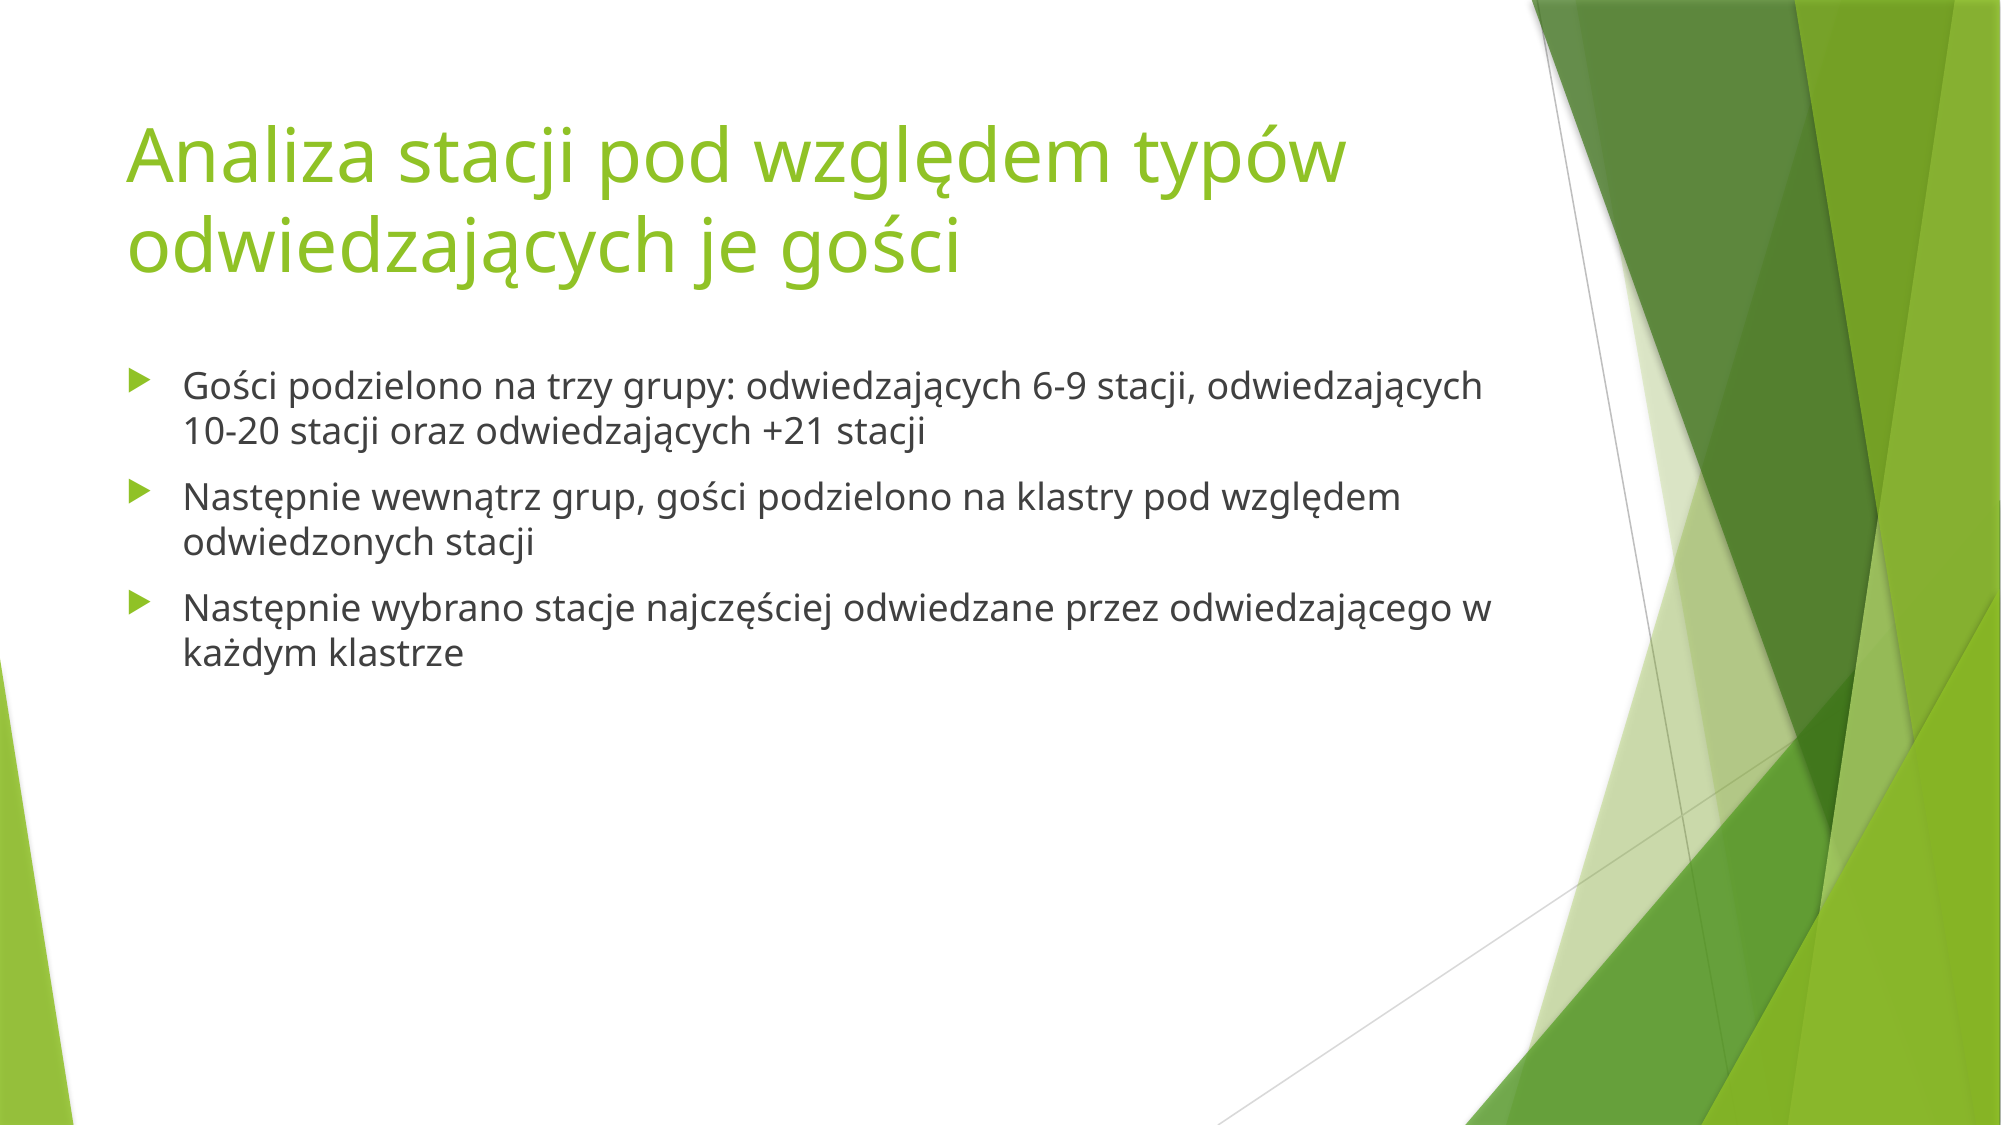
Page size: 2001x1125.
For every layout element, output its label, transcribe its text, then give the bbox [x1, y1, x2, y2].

list Gości podzielono na trzy grupy: odwiedzających 6-9 stacji, odwiedzających 10-20 stacji oraz odwiedzających +21 stacji Następnie wewnątrz grup, gości podzielono na klastry pod względem odwiedzonych stacji Następnie wybrano stacje najczęściej odwiedzane przez odwiedzającego w każdym klastrze [111, 354, 1522, 992]
title Analiza stacji pod względem typów odwiedzających je gości [111, 99, 1522, 317]
